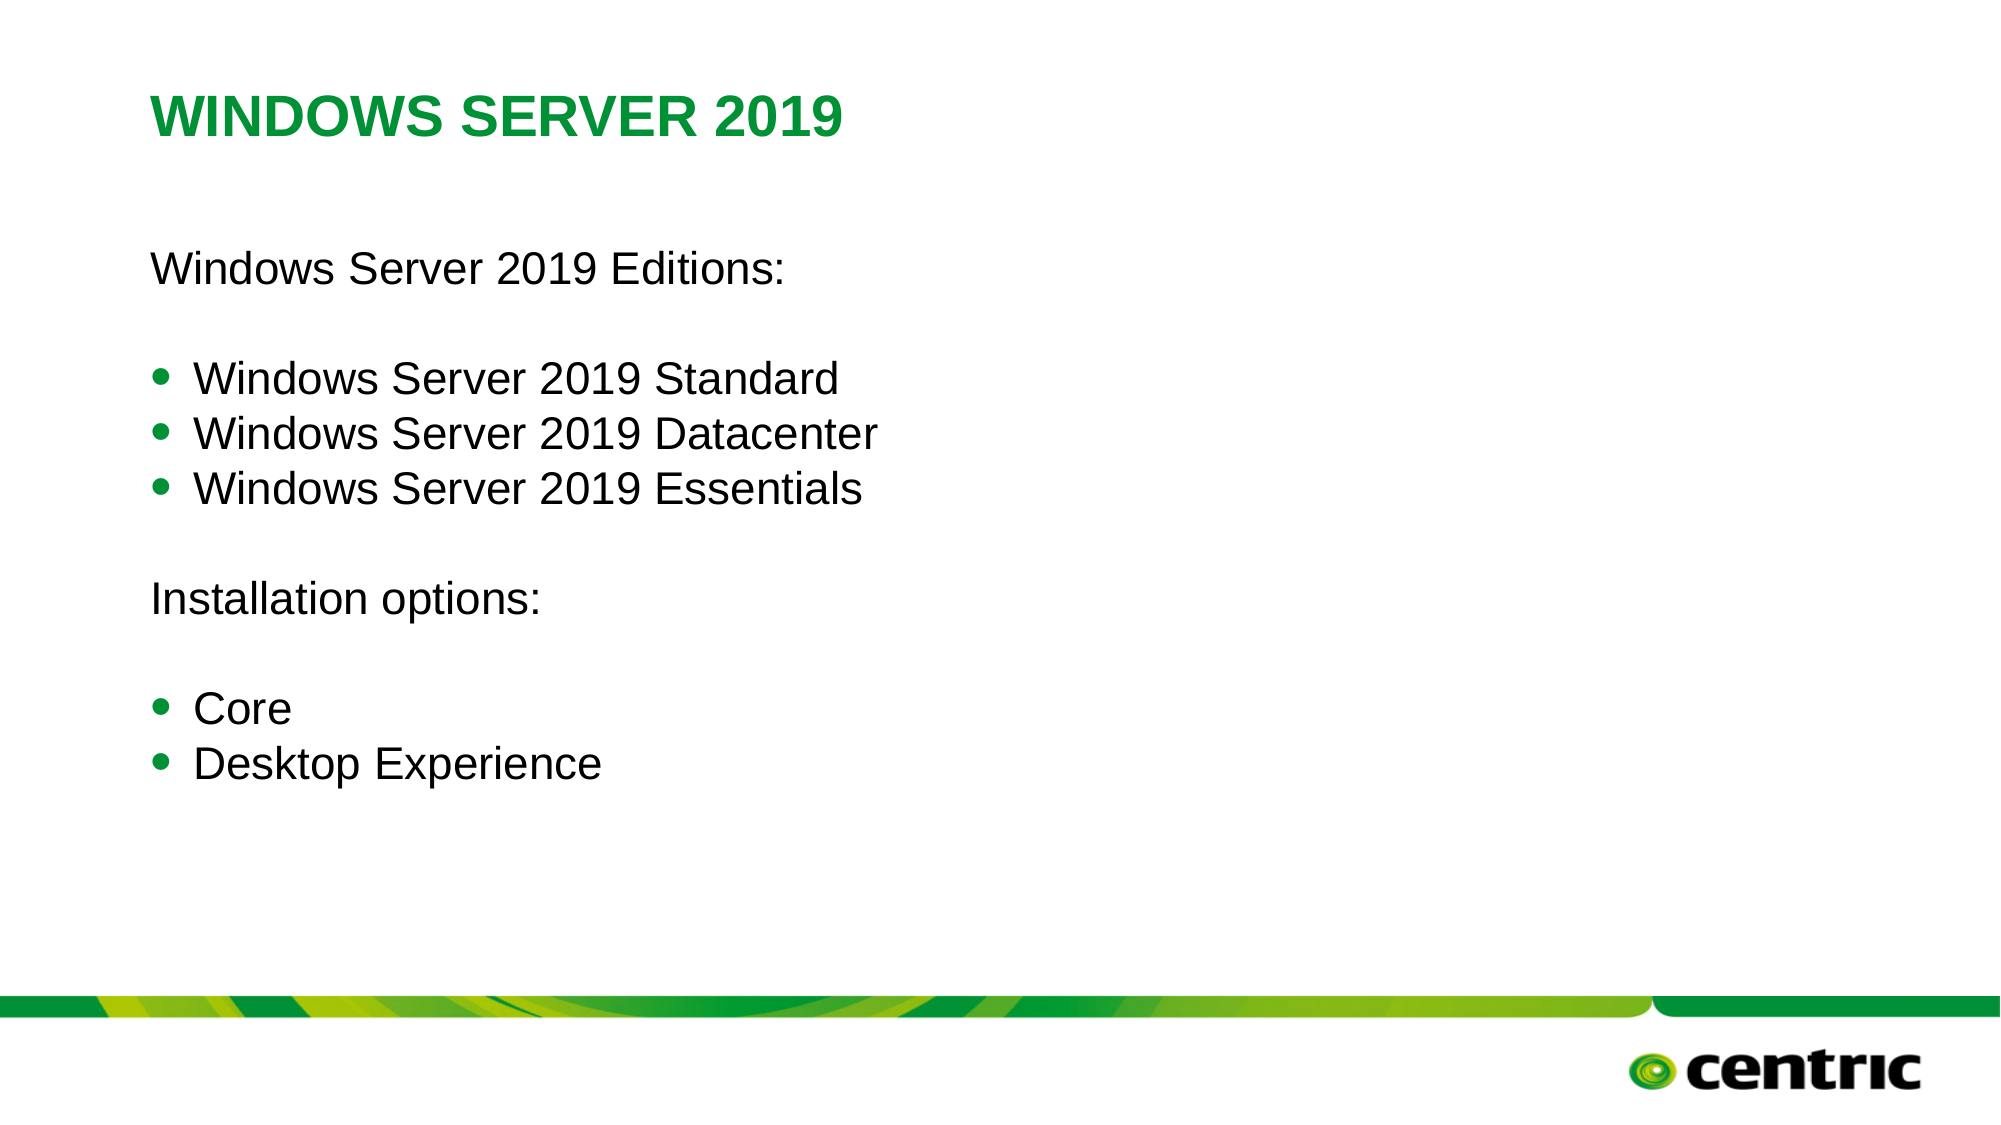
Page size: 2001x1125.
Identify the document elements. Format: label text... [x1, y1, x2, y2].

title Windows server 2019 [135, 77, 1921, 213]
list Windows Server 2019 Editions: Windows Server 2019 Standard Windows Server 2019 Datacenter Windows Server 2019 Essentials Installation options: Core Desktop Experience [135, 231, 1921, 975]
picture [0, 995, 2000, 1125]
